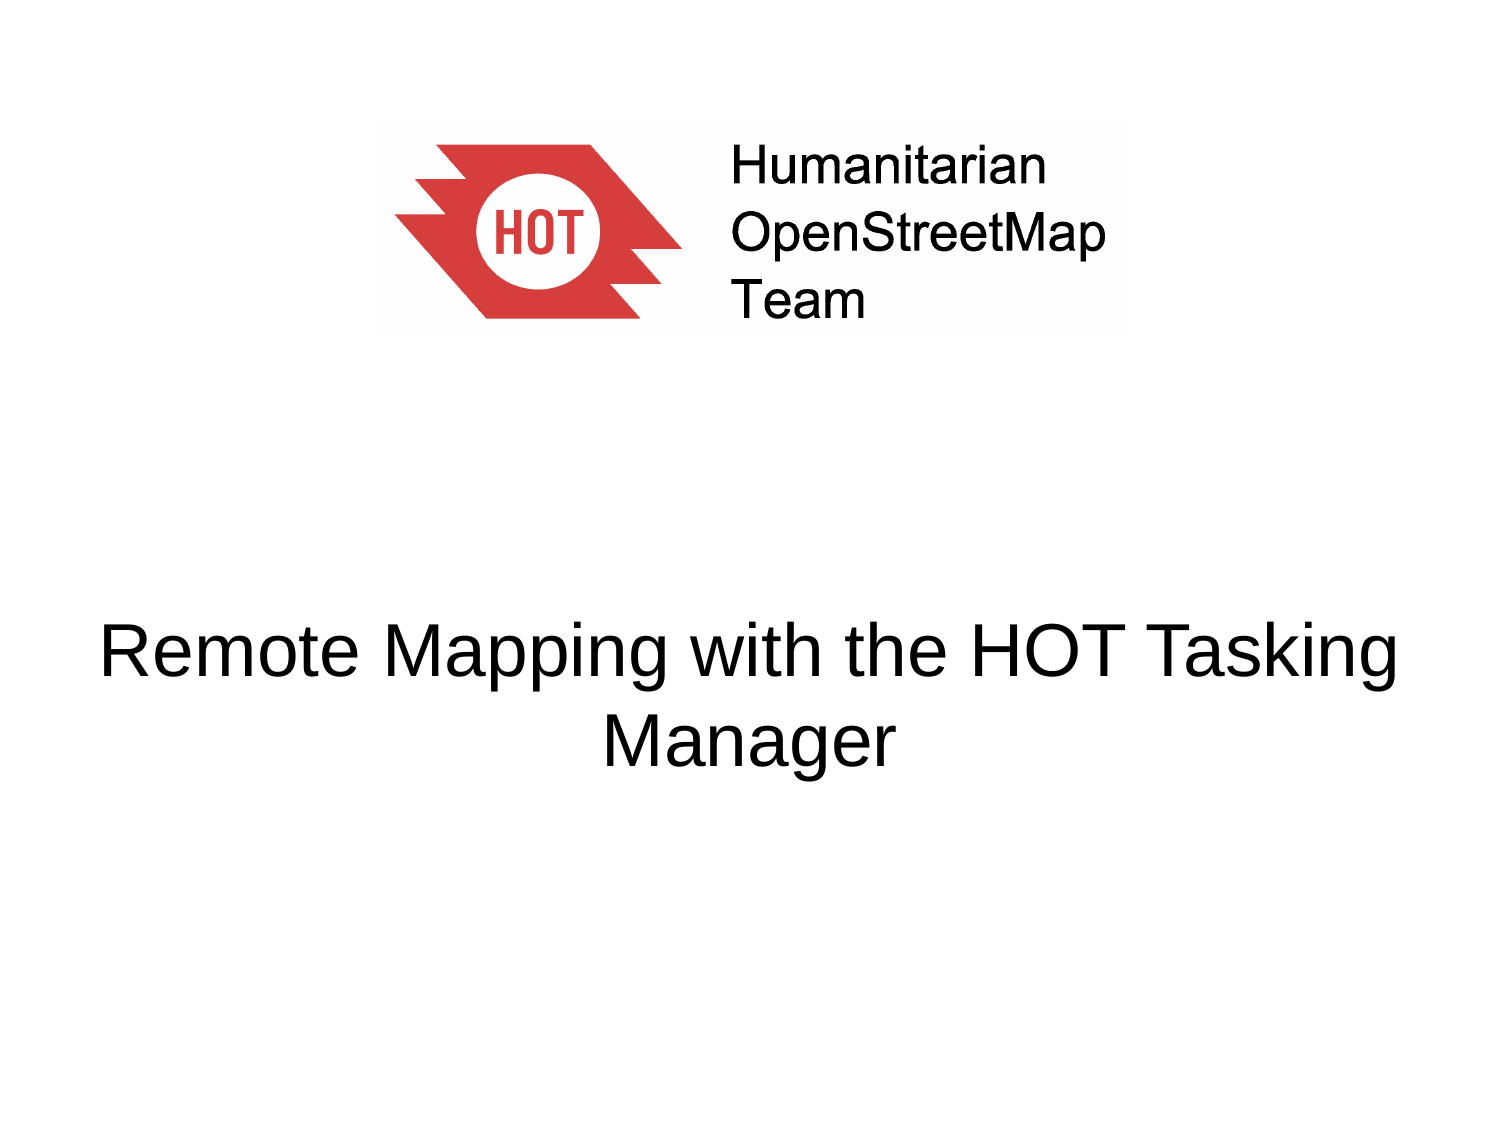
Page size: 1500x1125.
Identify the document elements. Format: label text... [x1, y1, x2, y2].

picture [374, 118, 1126, 339]
text_box Remote Mapping with the HOT Tasking Manager [51, 550, 1449, 887]
